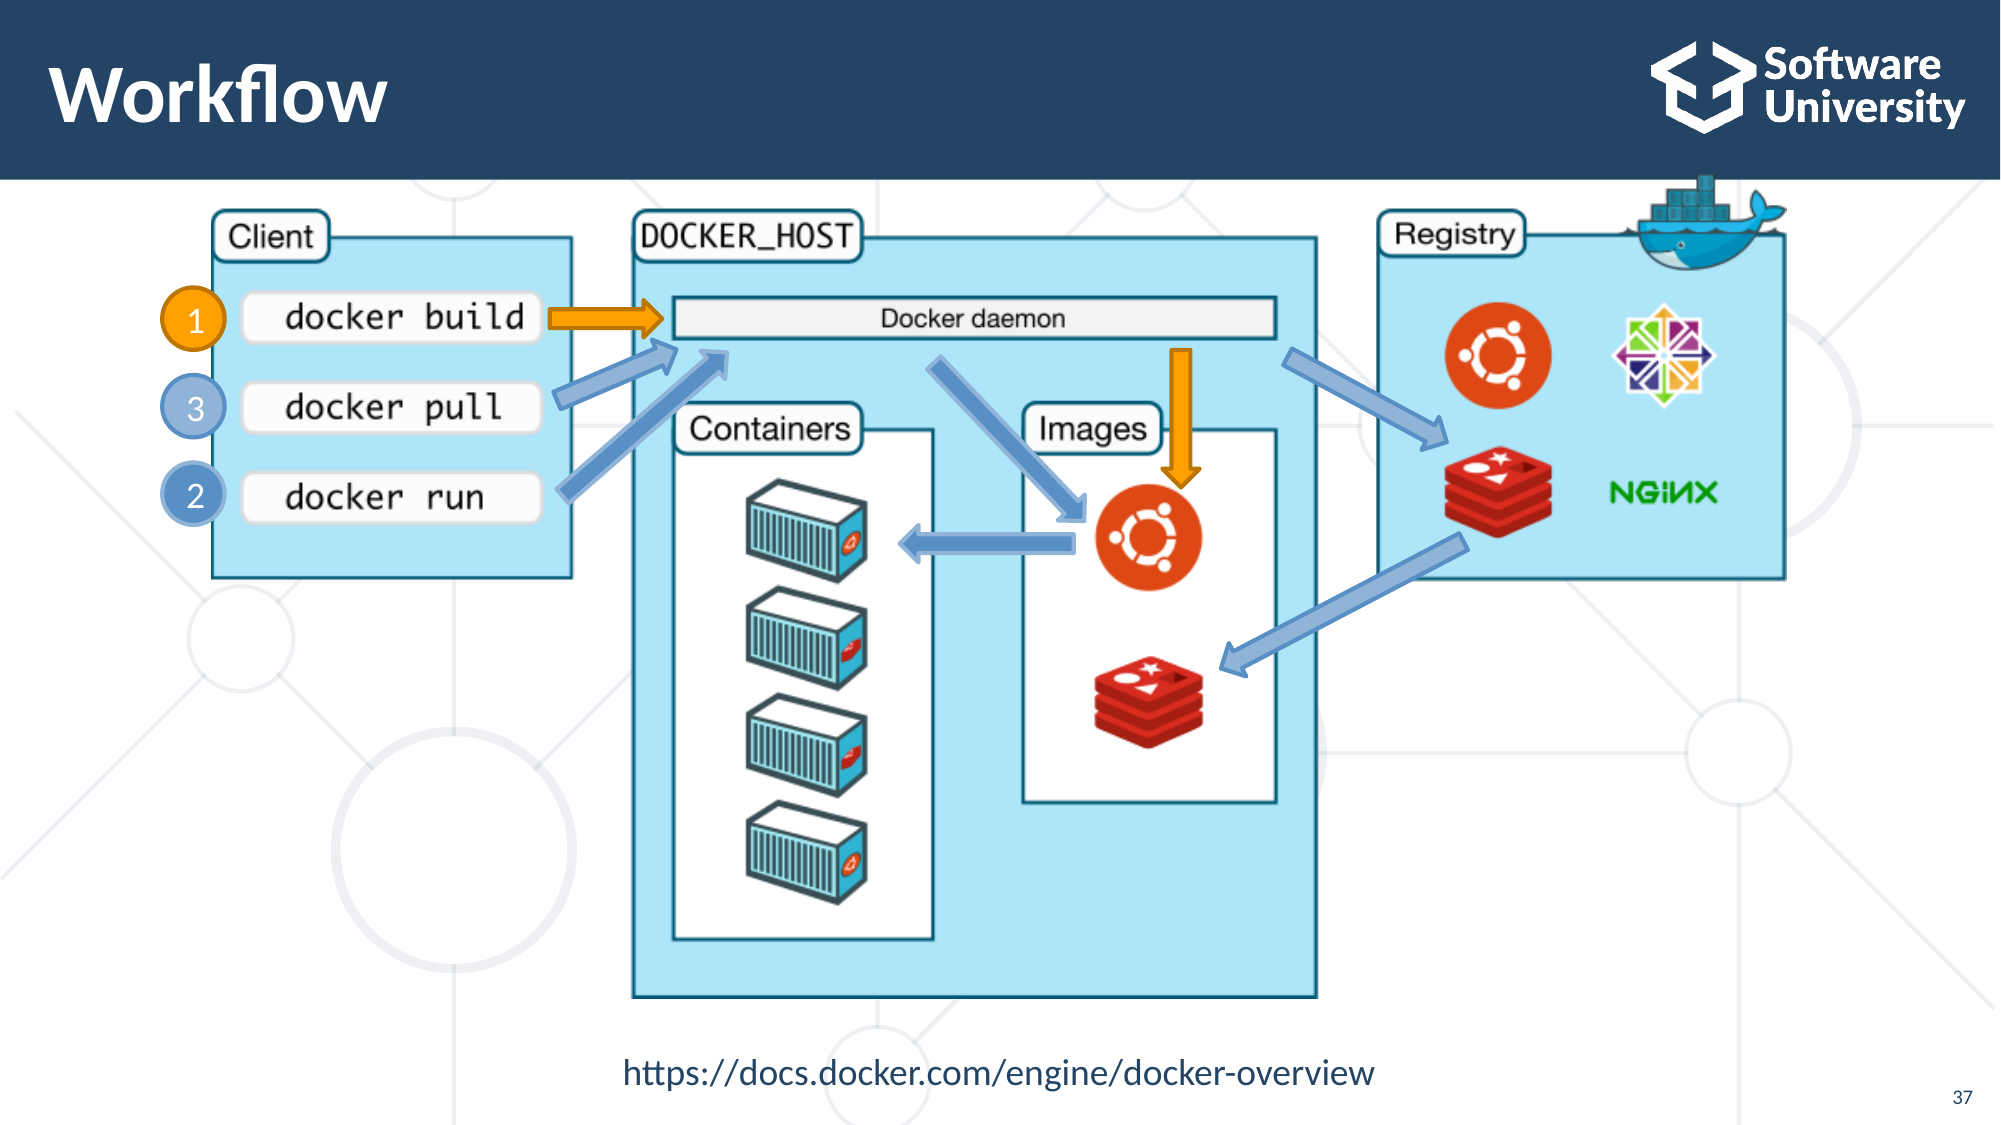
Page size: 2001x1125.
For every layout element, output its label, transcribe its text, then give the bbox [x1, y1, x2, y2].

slide_number 37 [1927, 1067, 1989, 1117]
text_box 2 [160, 460, 205, 528]
picture [1651, 41, 1966, 134]
title Workflow [31, 16, 1625, 162]
picture [211, 174, 1788, 999]
text_box 3 [160, 372, 205, 440]
text_box https://docs.docker.com/engine/docker-overview [607, 1040, 1391, 1100]
text_box 1 [160, 285, 205, 352]
